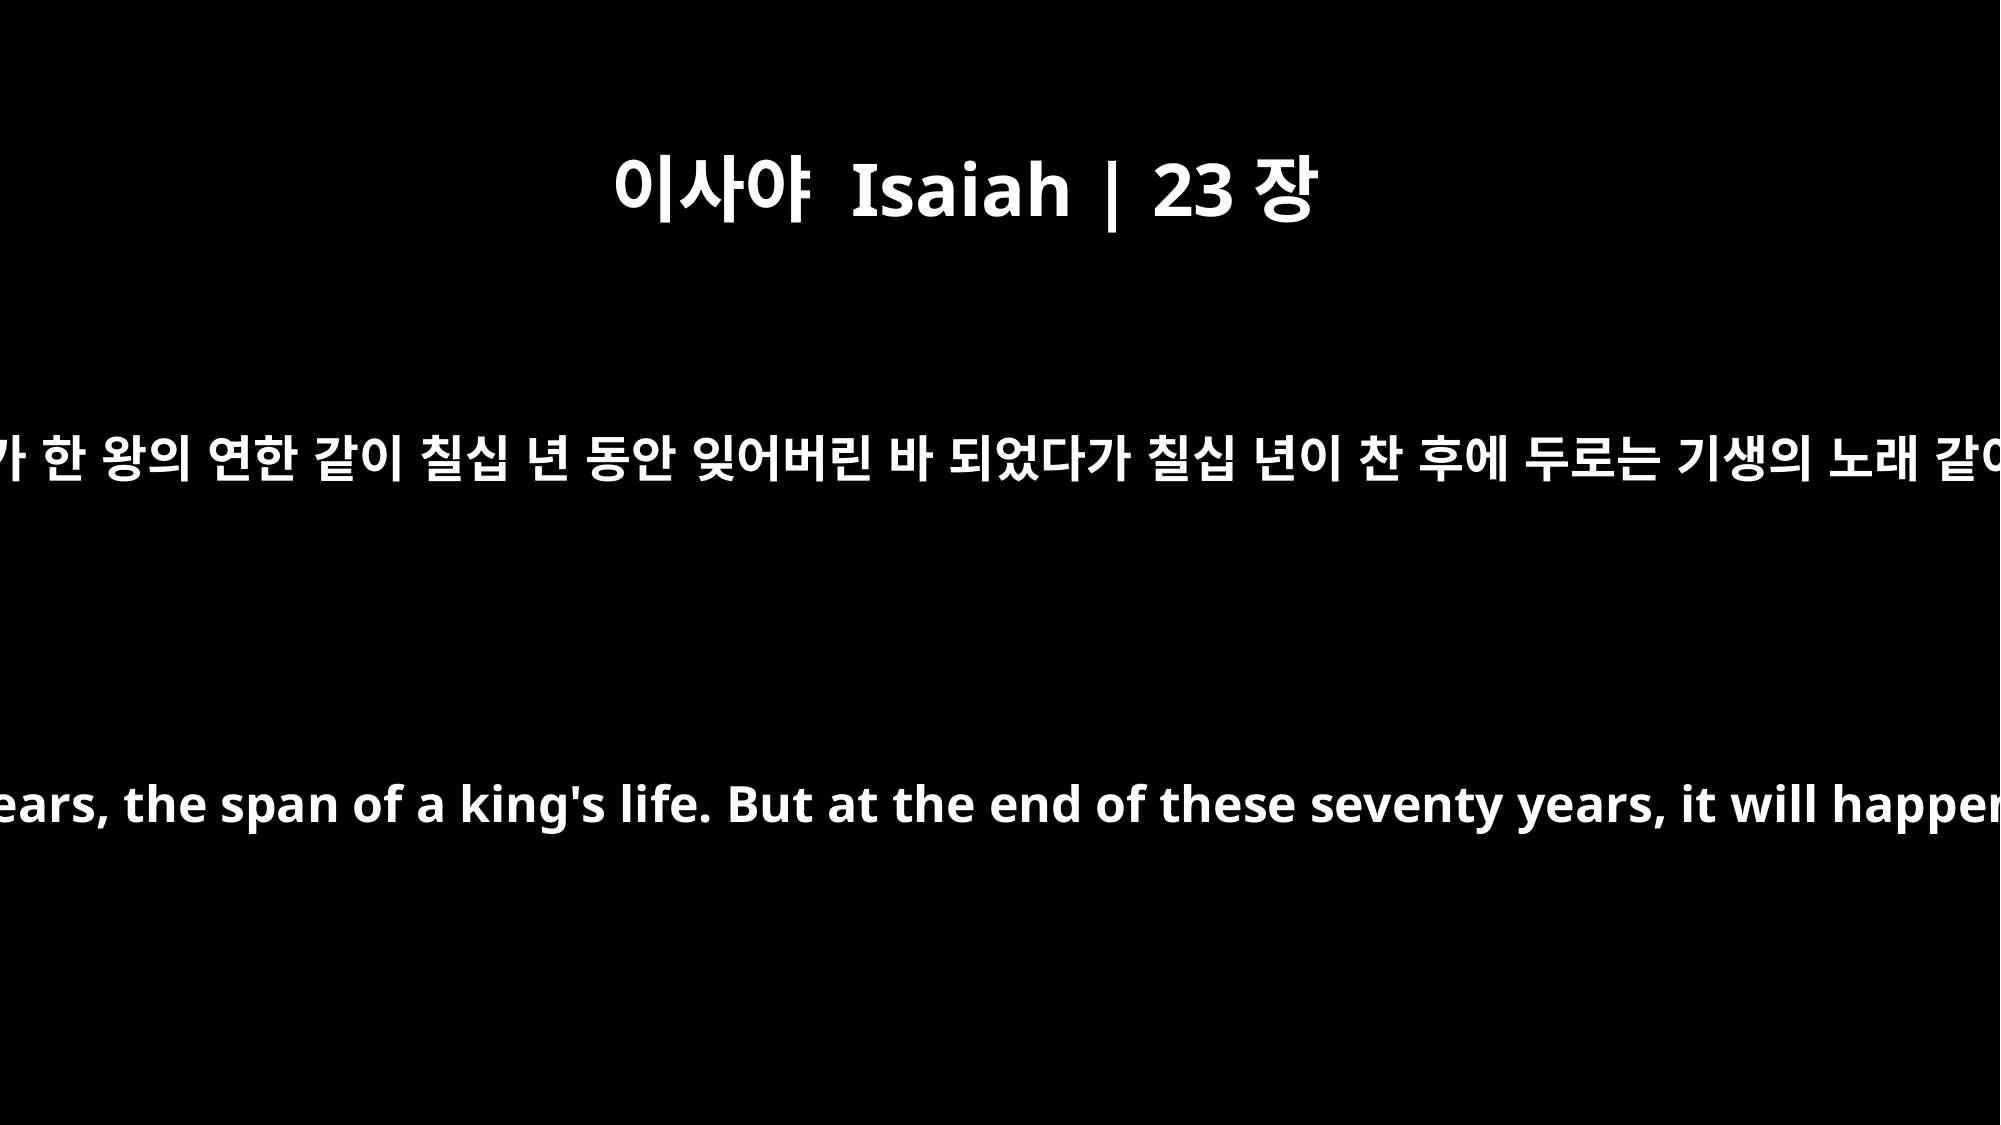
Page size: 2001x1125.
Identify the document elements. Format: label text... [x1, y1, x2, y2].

text_box 이사야 Isaiah | 23장 [596, 136, 1336, 239]
text_box 15 그 날부터 두로가 한 왕의 연한 같이 칠십 년 동안 잊어버린 바 되었다가 칠십 년이 찬 후에 두로는 기생의 노래 같이 될 것이라 [0, 359, 2000, 495]
text_box At that time Tyre will be forgotten for seventy years, the span of a king's life. But at the end of these seventy years, it will happen to Tyre as in the song of the prostitute: [0, 764, 2000, 840]
